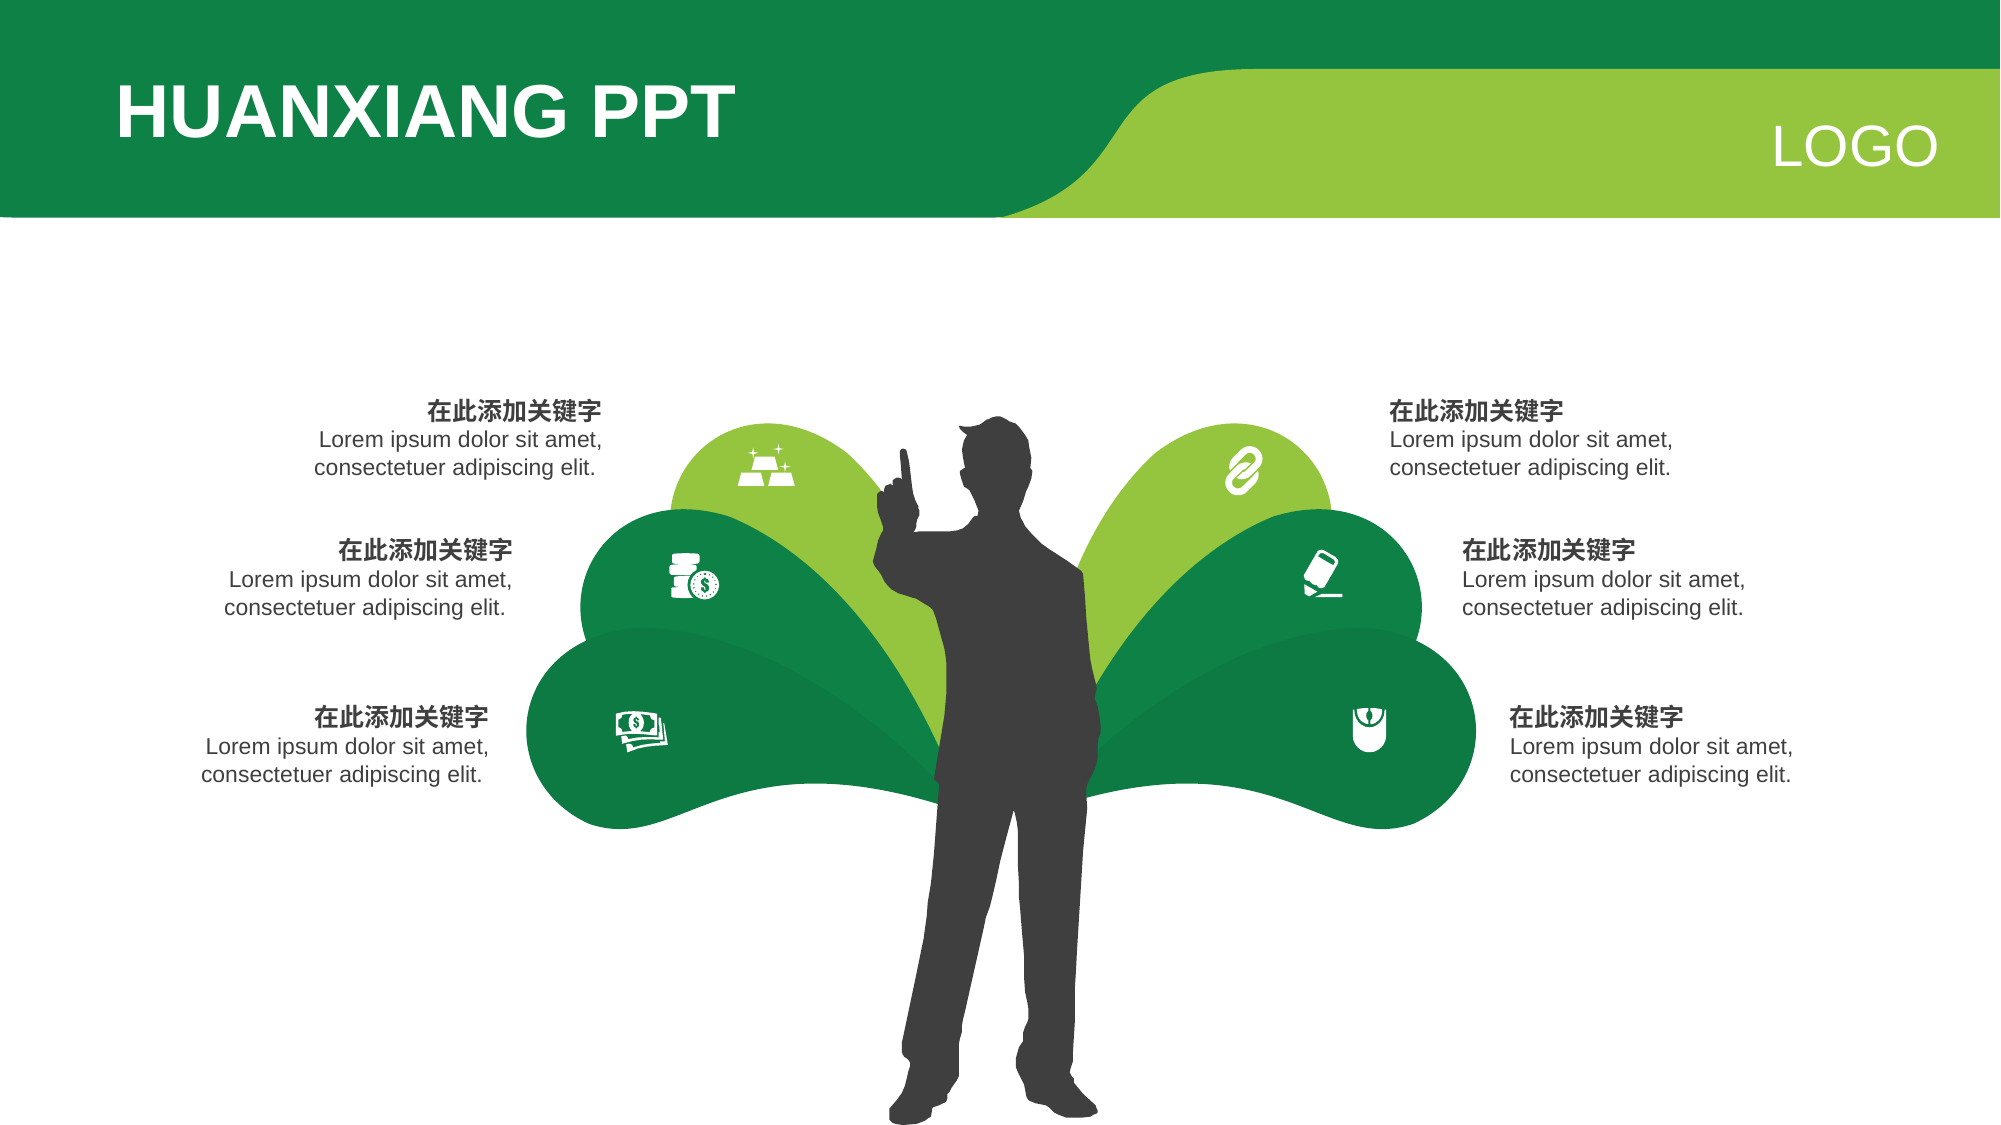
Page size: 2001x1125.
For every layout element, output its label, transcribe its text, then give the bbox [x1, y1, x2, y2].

text_box [690, 570, 720, 600]
text_box LOGO [1756, 100, 1955, 186]
text_box [526, 627, 939, 830]
text_box 在此添加关键字 Lorem ipsum dolor sit amet, consectetuer adipiscing elit. [1369, 385, 1786, 490]
text_box 在此添加关键字 Lorem ipsum dolor sit amet, consectetuer adipiscing elit. [117, 524, 533, 630]
text_box [1303, 549, 1339, 589]
text_box 在此添加关键字 Lorem ipsum dolor sit amet, consectetuer adipiscing elit. [1489, 691, 1906, 797]
text_box HUANXIANG PPT [101, 54, 752, 160]
text_box [0, 0, 2000, 218]
text_box [615, 711, 668, 753]
text_box [747, 447, 779, 470]
text_box [772, 443, 784, 455]
text_box [872, 416, 1101, 1125]
text_box [768, 461, 795, 486]
text_box 在此添加关键字 Lorem ipsum dolor sit amet, consectetuer adipiscing elit. [207, 385, 623, 490]
text_box [1225, 446, 1263, 496]
text_box [1314, 593, 1343, 598]
text_box [669, 553, 700, 599]
text_box [670, 423, 946, 745]
text_box [737, 472, 765, 486]
text_box [1304, 584, 1318, 597]
text_box 在此添加关键字 Lorem ipsum dolor sit amet, consectetuer adipiscing elit. [94, 691, 510, 797]
text_box 在此添加关键字 Lorem ipsum dolor sit amet, consectetuer adipiscing elit. [1442, 524, 1858, 630]
text_box [999, 68, 2000, 218]
text_box [1352, 708, 1387, 753]
text_box [580, 509, 939, 776]
text_box [1077, 423, 1332, 683]
text_box [1087, 627, 1477, 830]
text_box [1095, 509, 1422, 748]
